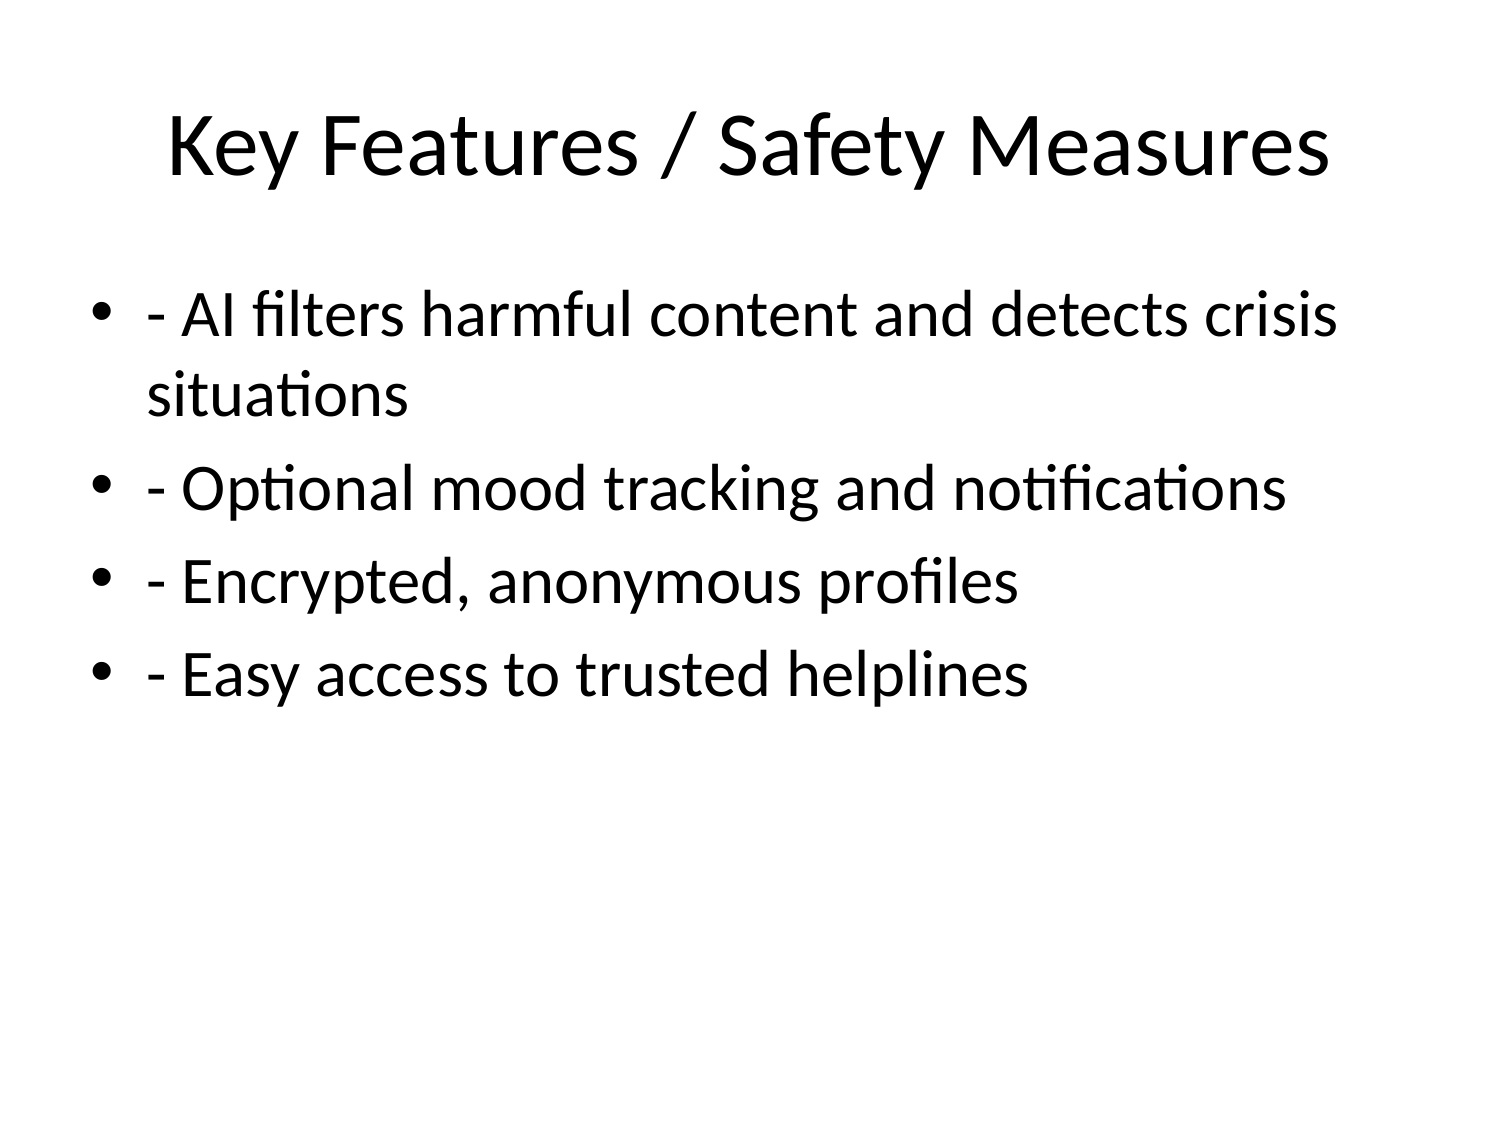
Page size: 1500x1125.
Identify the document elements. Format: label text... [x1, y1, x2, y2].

list - AI filters harmful content and detects crisis situations - Optional mood tracking and notifications - Encrypted, anonymous profiles - Easy access to trusted helplines [75, 262, 1425, 1005]
title Key Features / Safety Measures [75, 45, 1425, 233]
